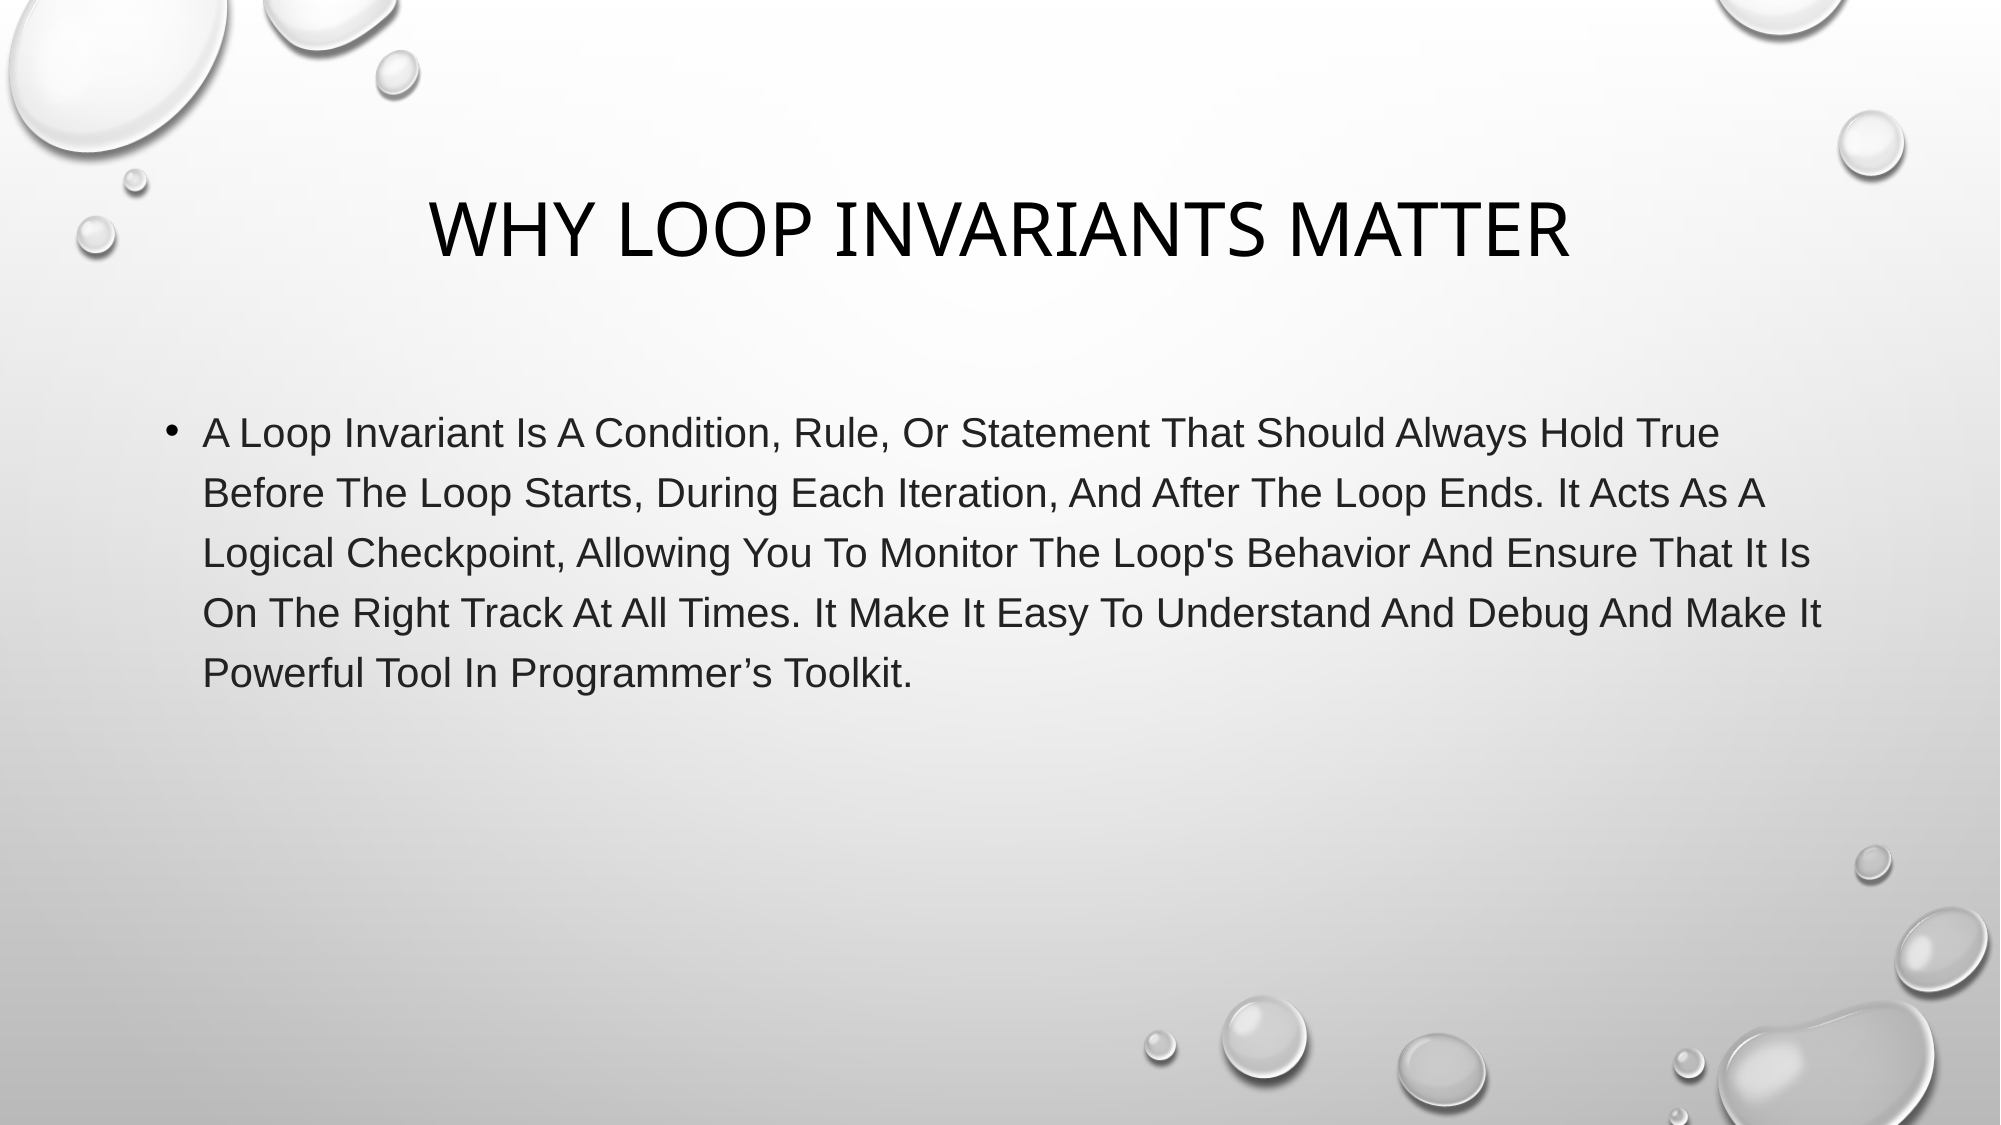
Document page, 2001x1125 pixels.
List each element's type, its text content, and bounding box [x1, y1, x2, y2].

picture [0, 0, 2000, 1125]
list A Loop Invariant Is A Condition, Rule, Or Statement That Should Always Hold True Before The Loop Starts, During Each Iteration, And After The Loop Ends. It Acts As A Logical Checkpoint, Allowing You To Monitor The Loop's Behavior And Ensure That It Is On The Right Track At All Times. It Make It Easy To Understand And Debug And Make It Powerful Tool In Programmer’s Toolkit. [149, 388, 1850, 950]
title Why loop invariants matter [149, 101, 1851, 364]
